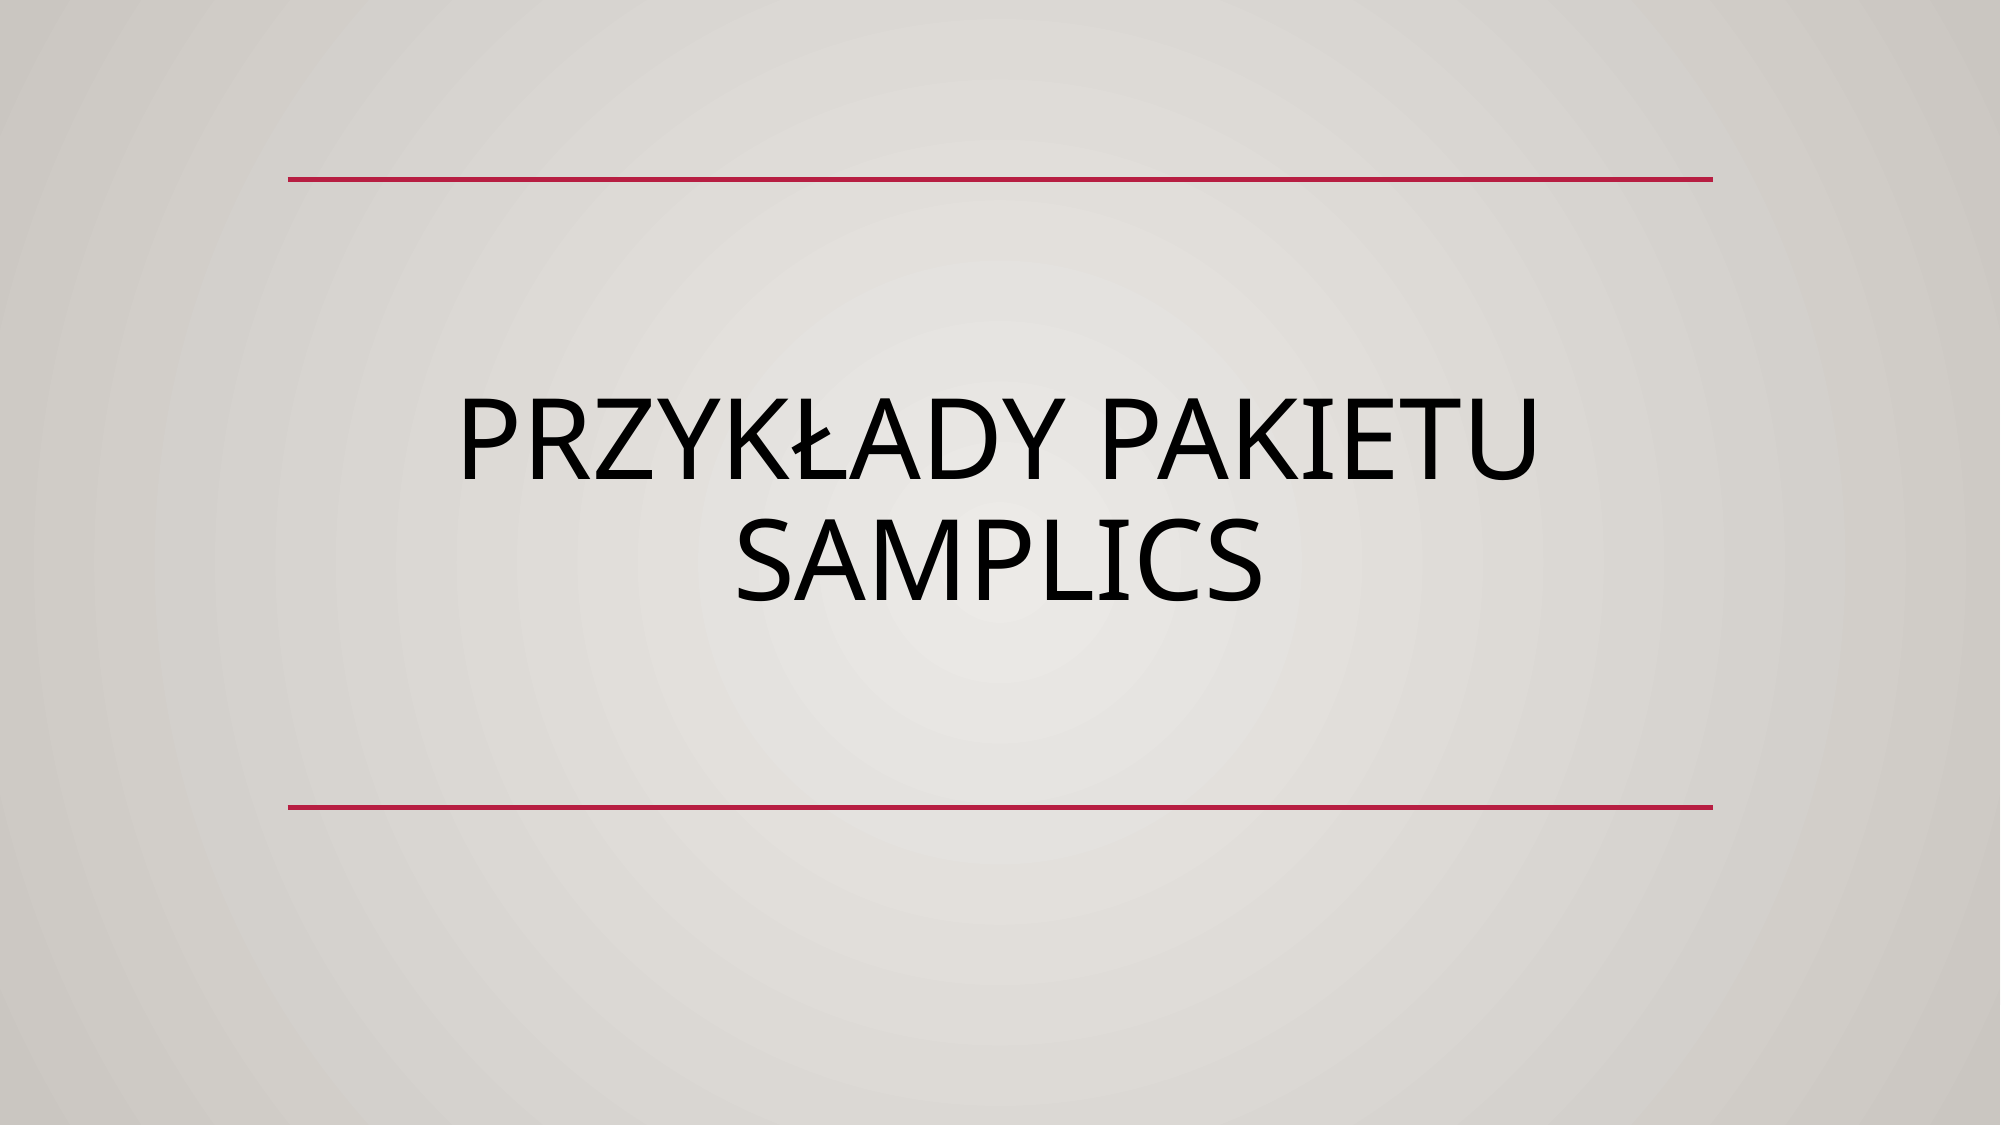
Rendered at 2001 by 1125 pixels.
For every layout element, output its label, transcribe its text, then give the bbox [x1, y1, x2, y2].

text_box [0, 0, 2000, 1125]
title Przykłady pakietu samplics [287, 234, 1713, 766]
